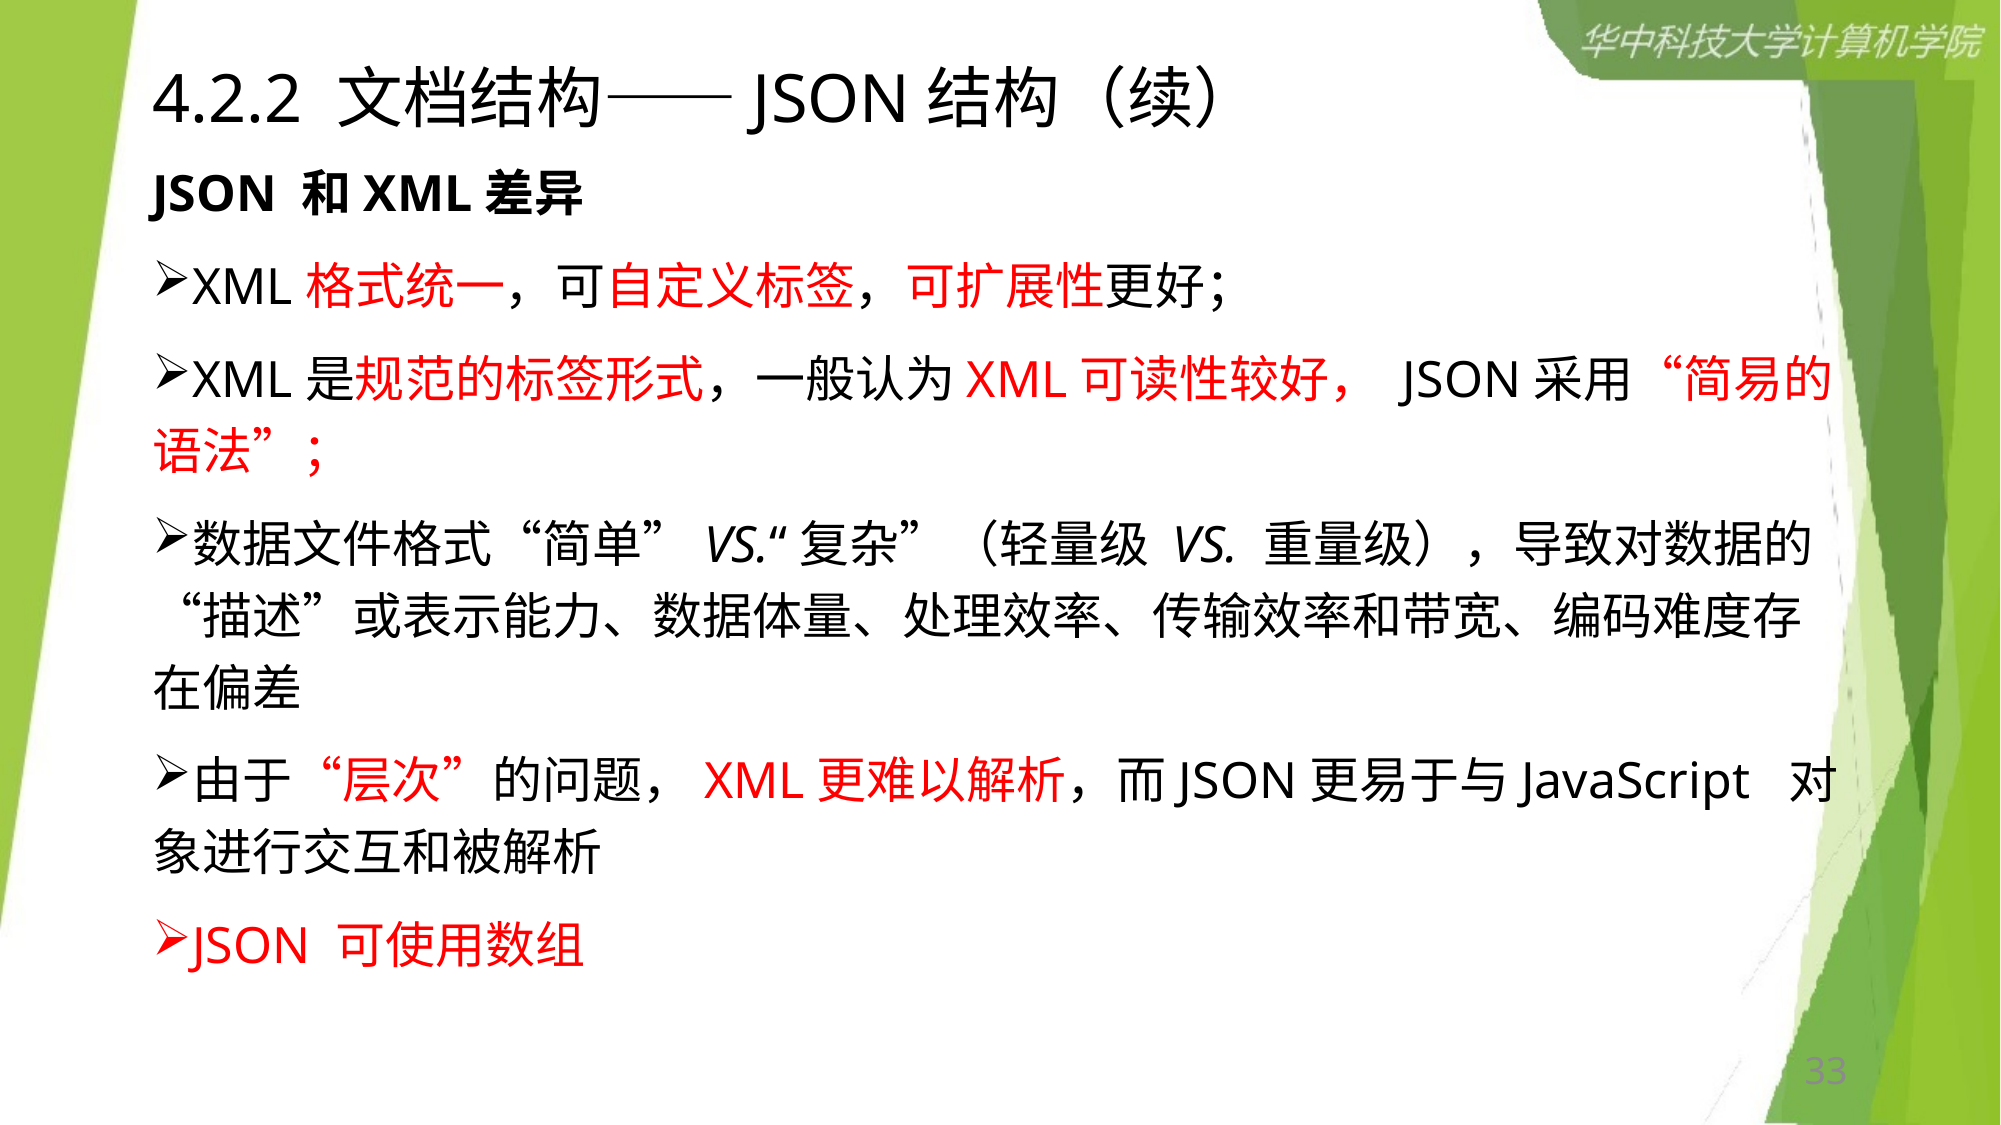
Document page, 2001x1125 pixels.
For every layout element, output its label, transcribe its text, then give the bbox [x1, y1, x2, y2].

list JSON 和XML差异 XML格式统一，可自定义标签，可扩展性更好； XML是规范的标签形式，一般认为XML可读性较好， JSON采用“简易的语法”； 数据文件格式“简单”VS.“复杂”（轻量级 VS. 重量级），导致对数据的“描述”或表示能力、数据体量、处理效率、传输效率和带宽、编码难度存在偏差 由于“层次”的问题，XML更难以解析，而JSON更易于与JavaScript 对象进行交互和被解析 JSON 可使用数组 [137, 154, 1863, 1103]
title 4.2.2 文档结构——JSON结构（续） [137, 25, 1863, 154]
slide_number 33 [1412, 1042, 1863, 1103]
picture [0, 0, 2001, 1125]
